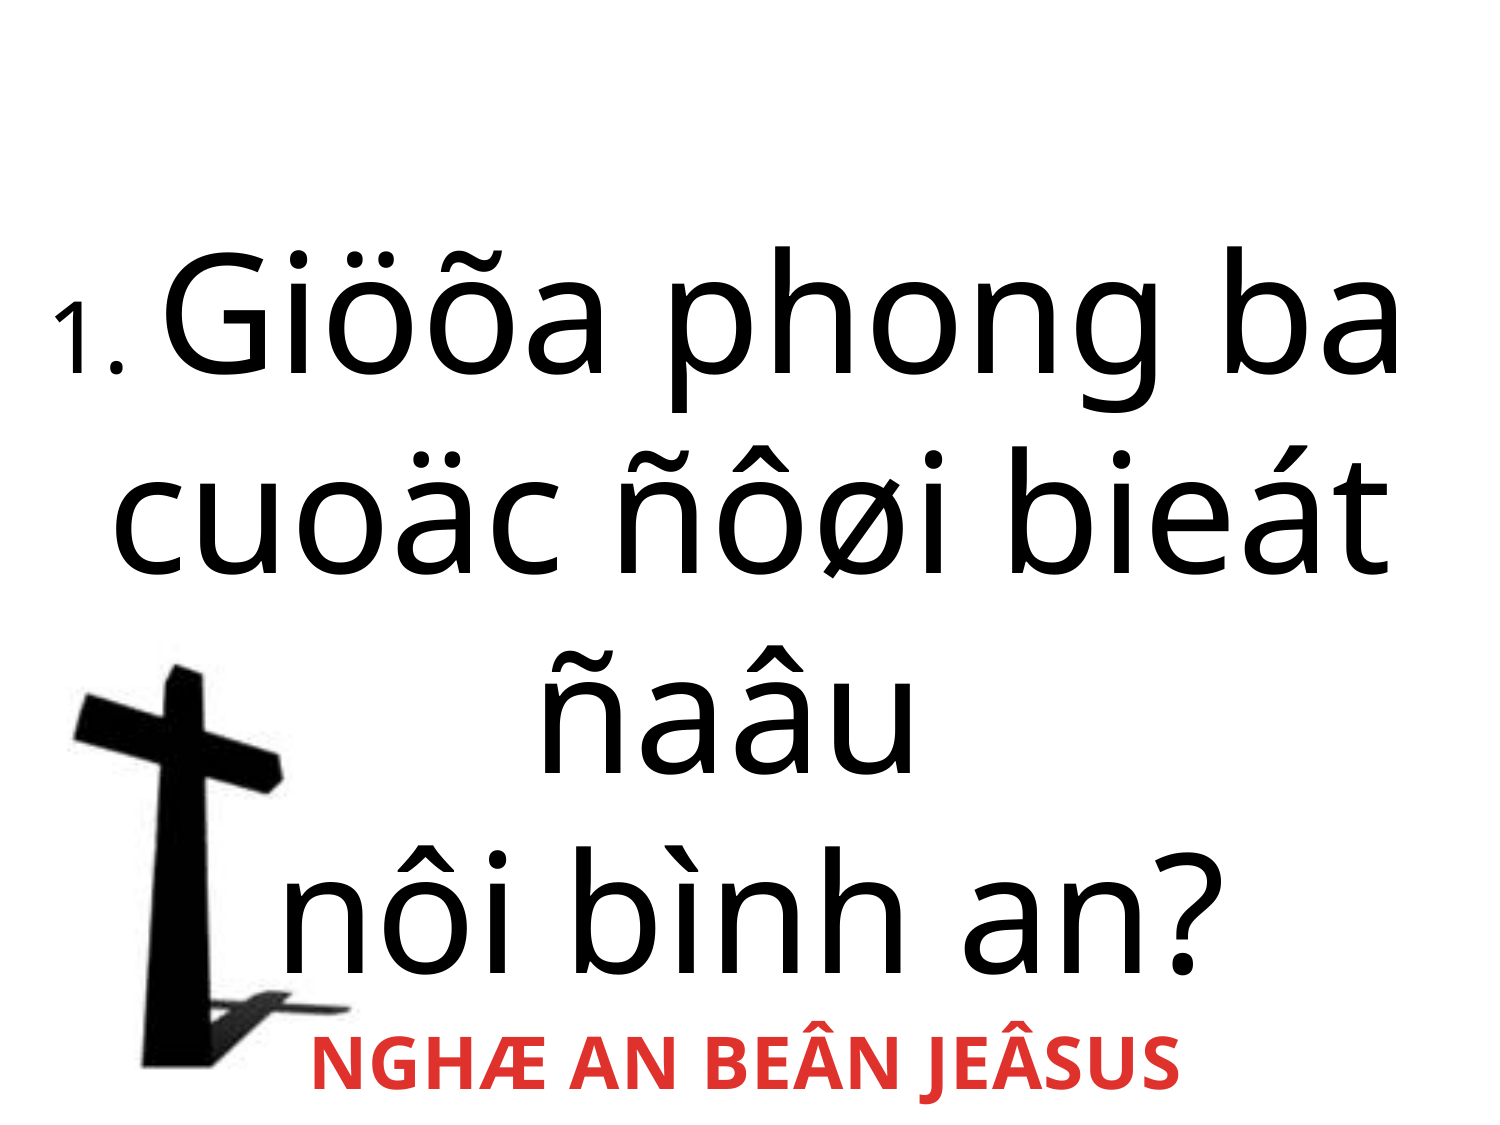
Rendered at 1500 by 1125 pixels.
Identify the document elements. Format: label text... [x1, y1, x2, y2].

text_box 1. Giöõa phong ba cuoäc ñôøi bieát ñaâu nôi bình an? [0, 200, 1500, 825]
text_box NGHÆ AN BEÂN JEÂSUS [137, 1008, 1354, 1125]
picture [1, 825, 425, 1123]
